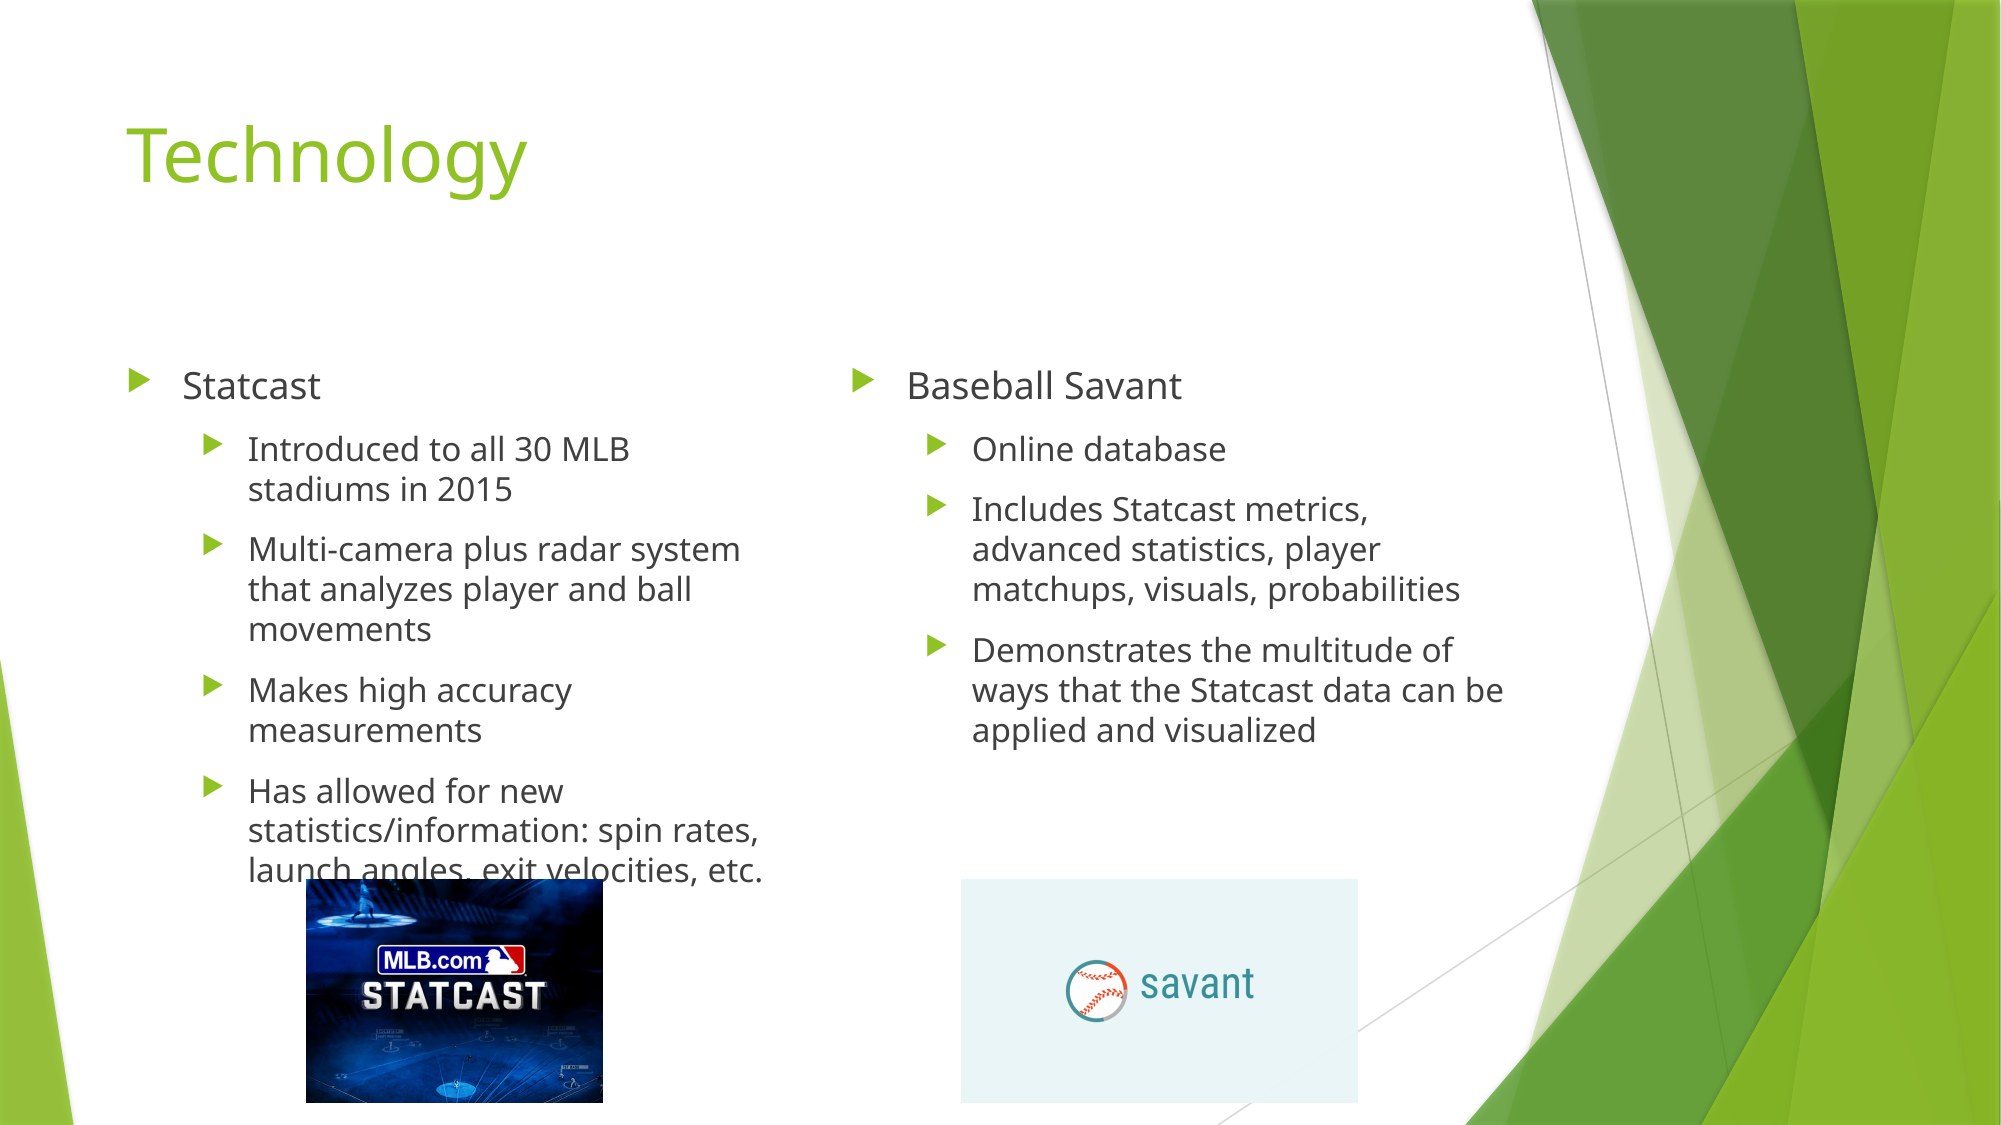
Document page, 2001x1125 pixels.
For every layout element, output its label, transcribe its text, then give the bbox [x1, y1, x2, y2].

list Statcast Introduced to all 30 MLB stadiums in 2015 Multi-camera plus radar system that analyzes player and ball movements Makes high accuracy measurements Has allowed for new statistics/information: spin rates, launch angles, exit velocities, etc. [111, 354, 798, 992]
title Technology [111, 99, 1522, 317]
list Baseball Savant Online database Includes Statcast metrics, advanced statistics, player matchups, visuals, probabilities Demonstrates the multitude of ways that the Statcast data can be applied and visualized [834, 354, 1522, 992]
picture [961, 879, 1358, 1103]
picture [305, 879, 603, 1103]
